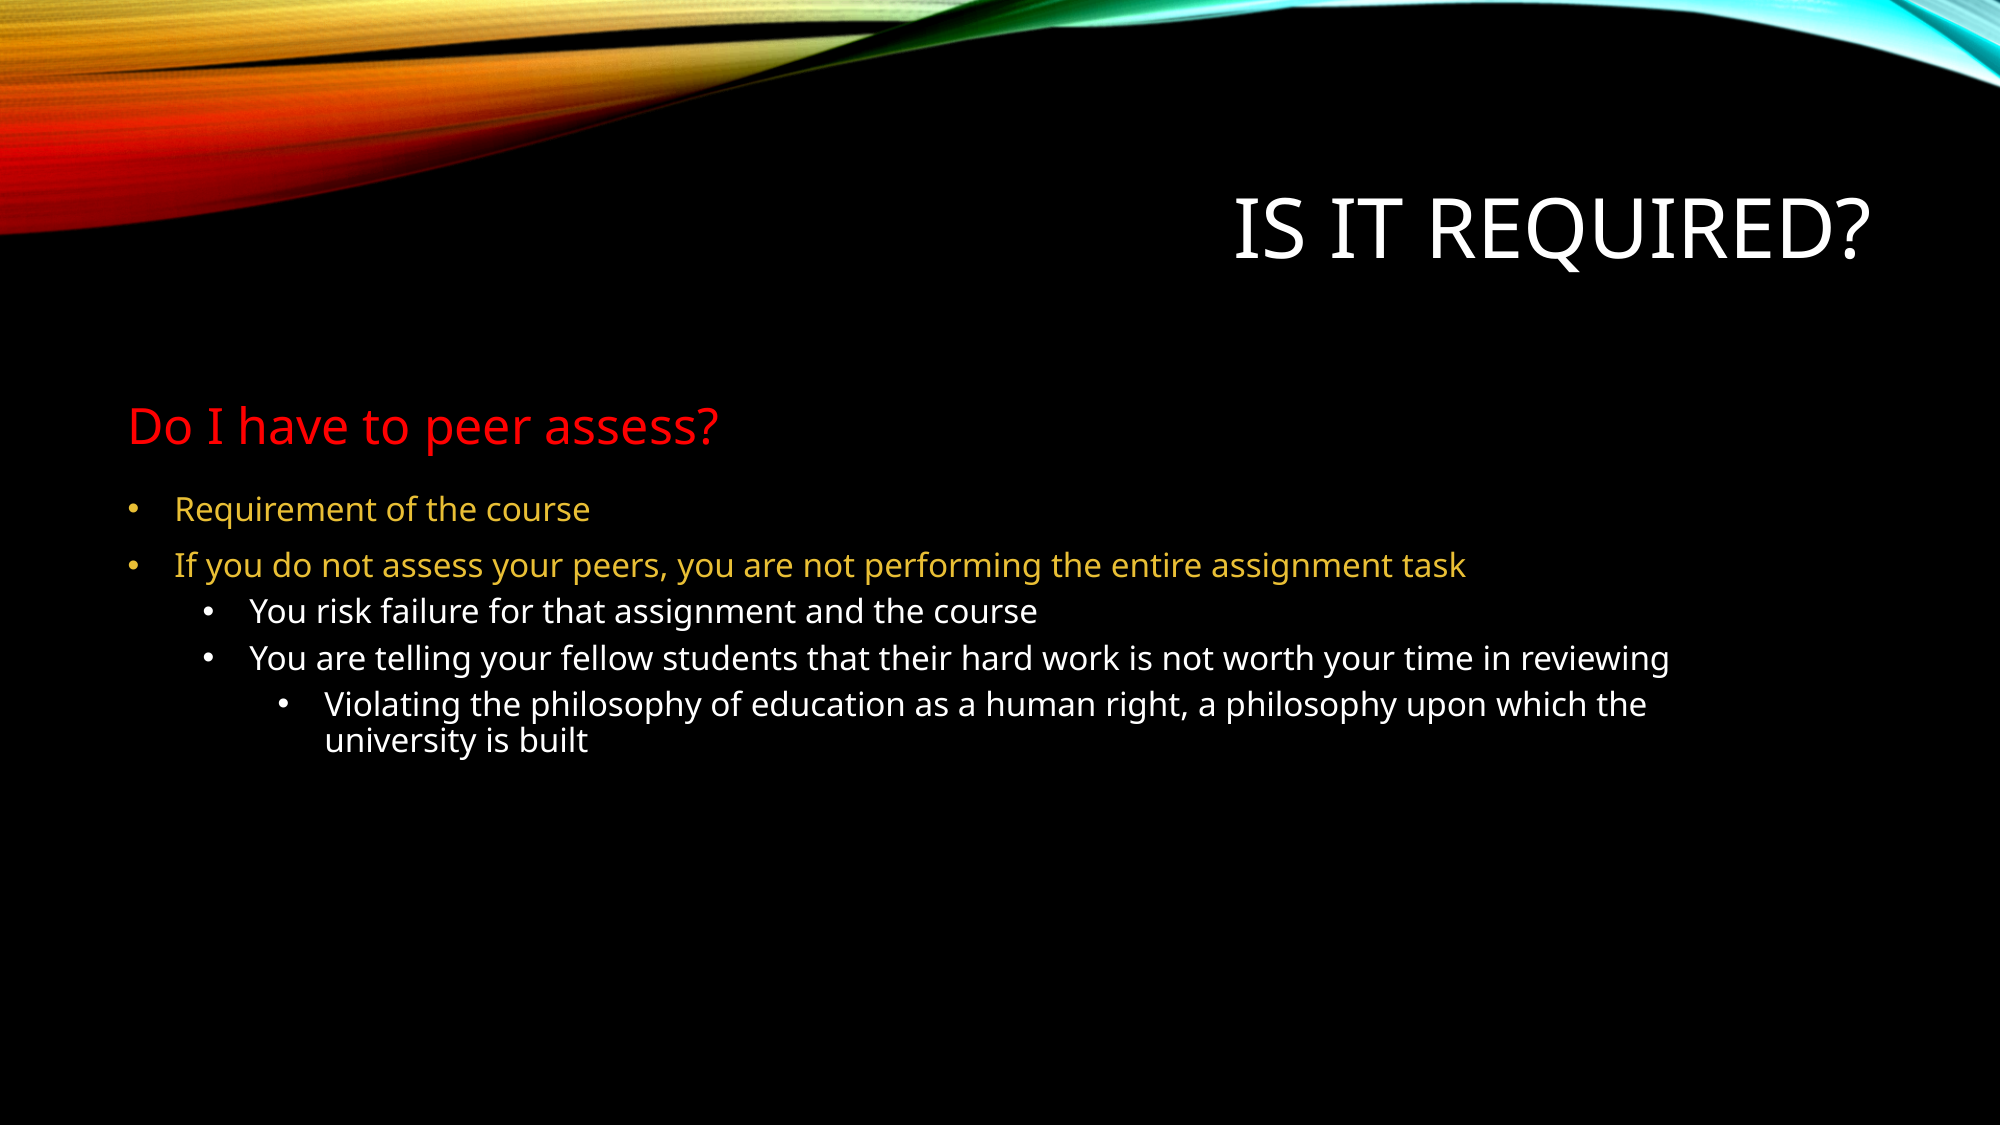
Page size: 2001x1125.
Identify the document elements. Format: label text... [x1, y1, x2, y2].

picture [0, 0, 2000, 237]
list Do I have to peer assess? [112, 361, 898, 463]
title Is it required? [474, 125, 1888, 339]
list Requirement of the course If you do not assess your peers, you are not performing the entire assignment task You risk failure for that assignment and the course You are telling your fellow students that their hard work is not worth your time in reviewing Violating the philosophy of education as a human right, a philosophy upon which the university is built [112, 484, 1816, 1029]
